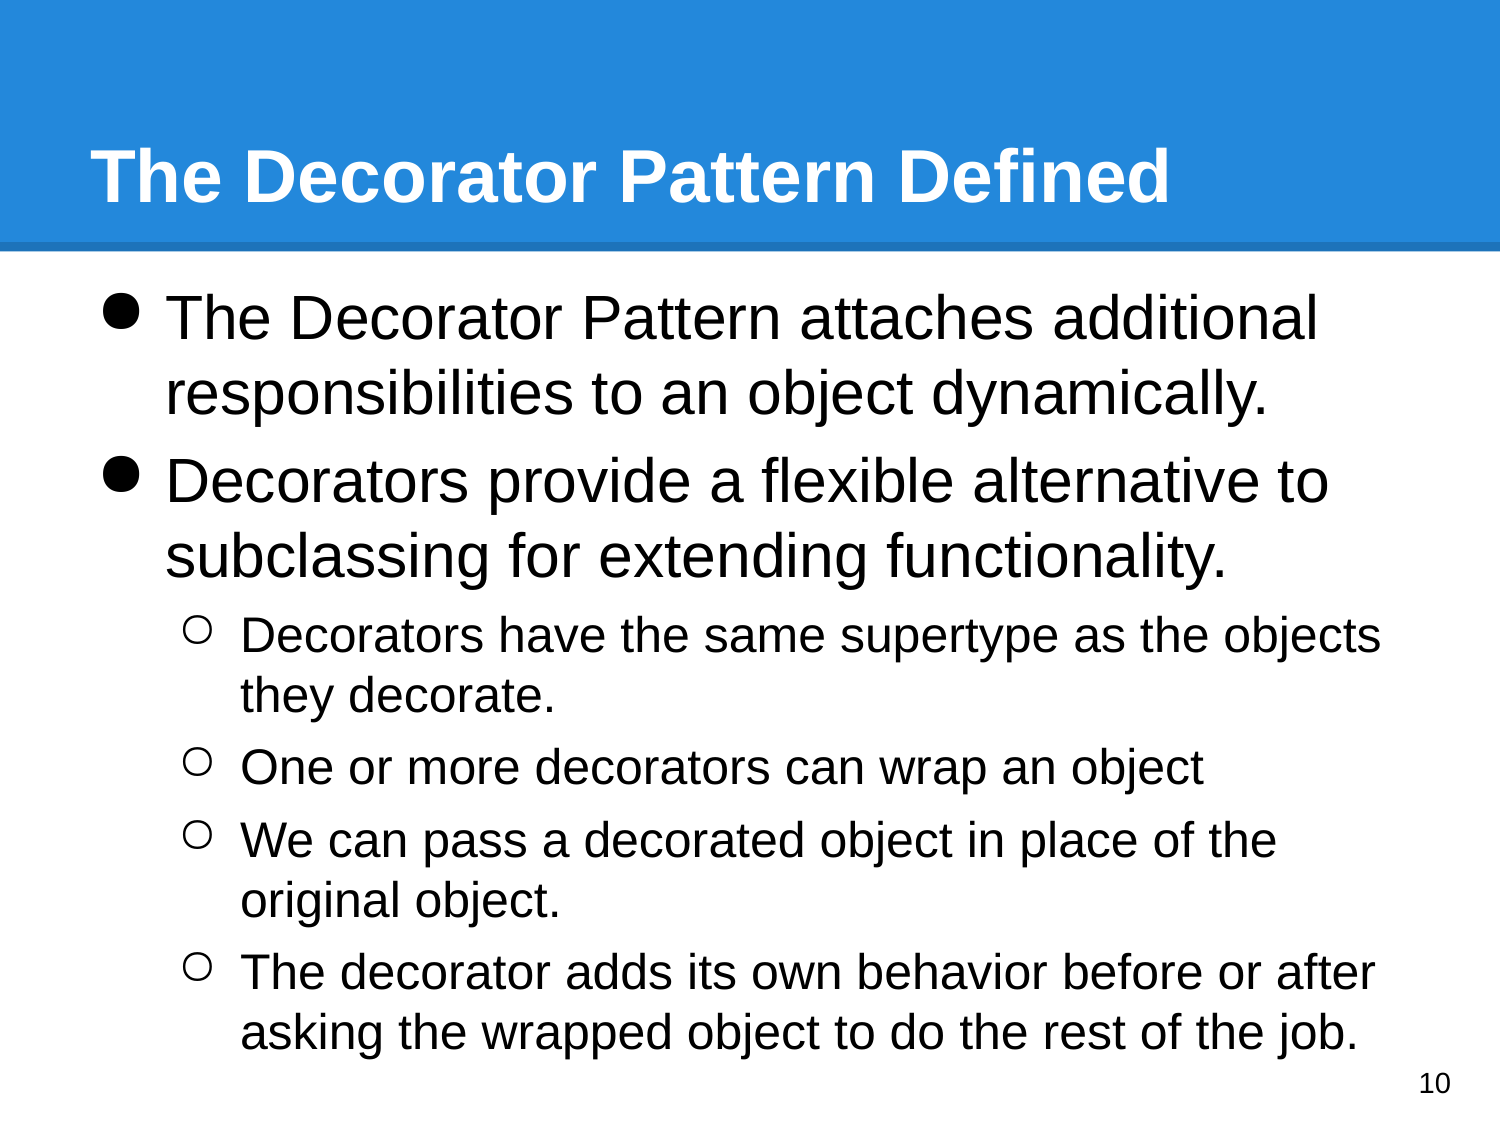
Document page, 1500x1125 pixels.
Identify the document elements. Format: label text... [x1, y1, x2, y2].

list The Decorator Pattern attaches additional responsibilities to an object dynamically. Decorators provide a flexible alternative to subclassing for extending functionality. Decorators have the same supertype as the objects they decorate. One or more decorators can wrap an object We can pass a decorated object in place of the original object. The decorator adds its own behavior before or after asking the wrapped object to do the rest of the job. [75, 262, 1425, 1078]
slide_number ‹#› [1403, 1038, 1494, 1125]
title The Decorator Pattern Defined [75, 45, 1425, 233]
